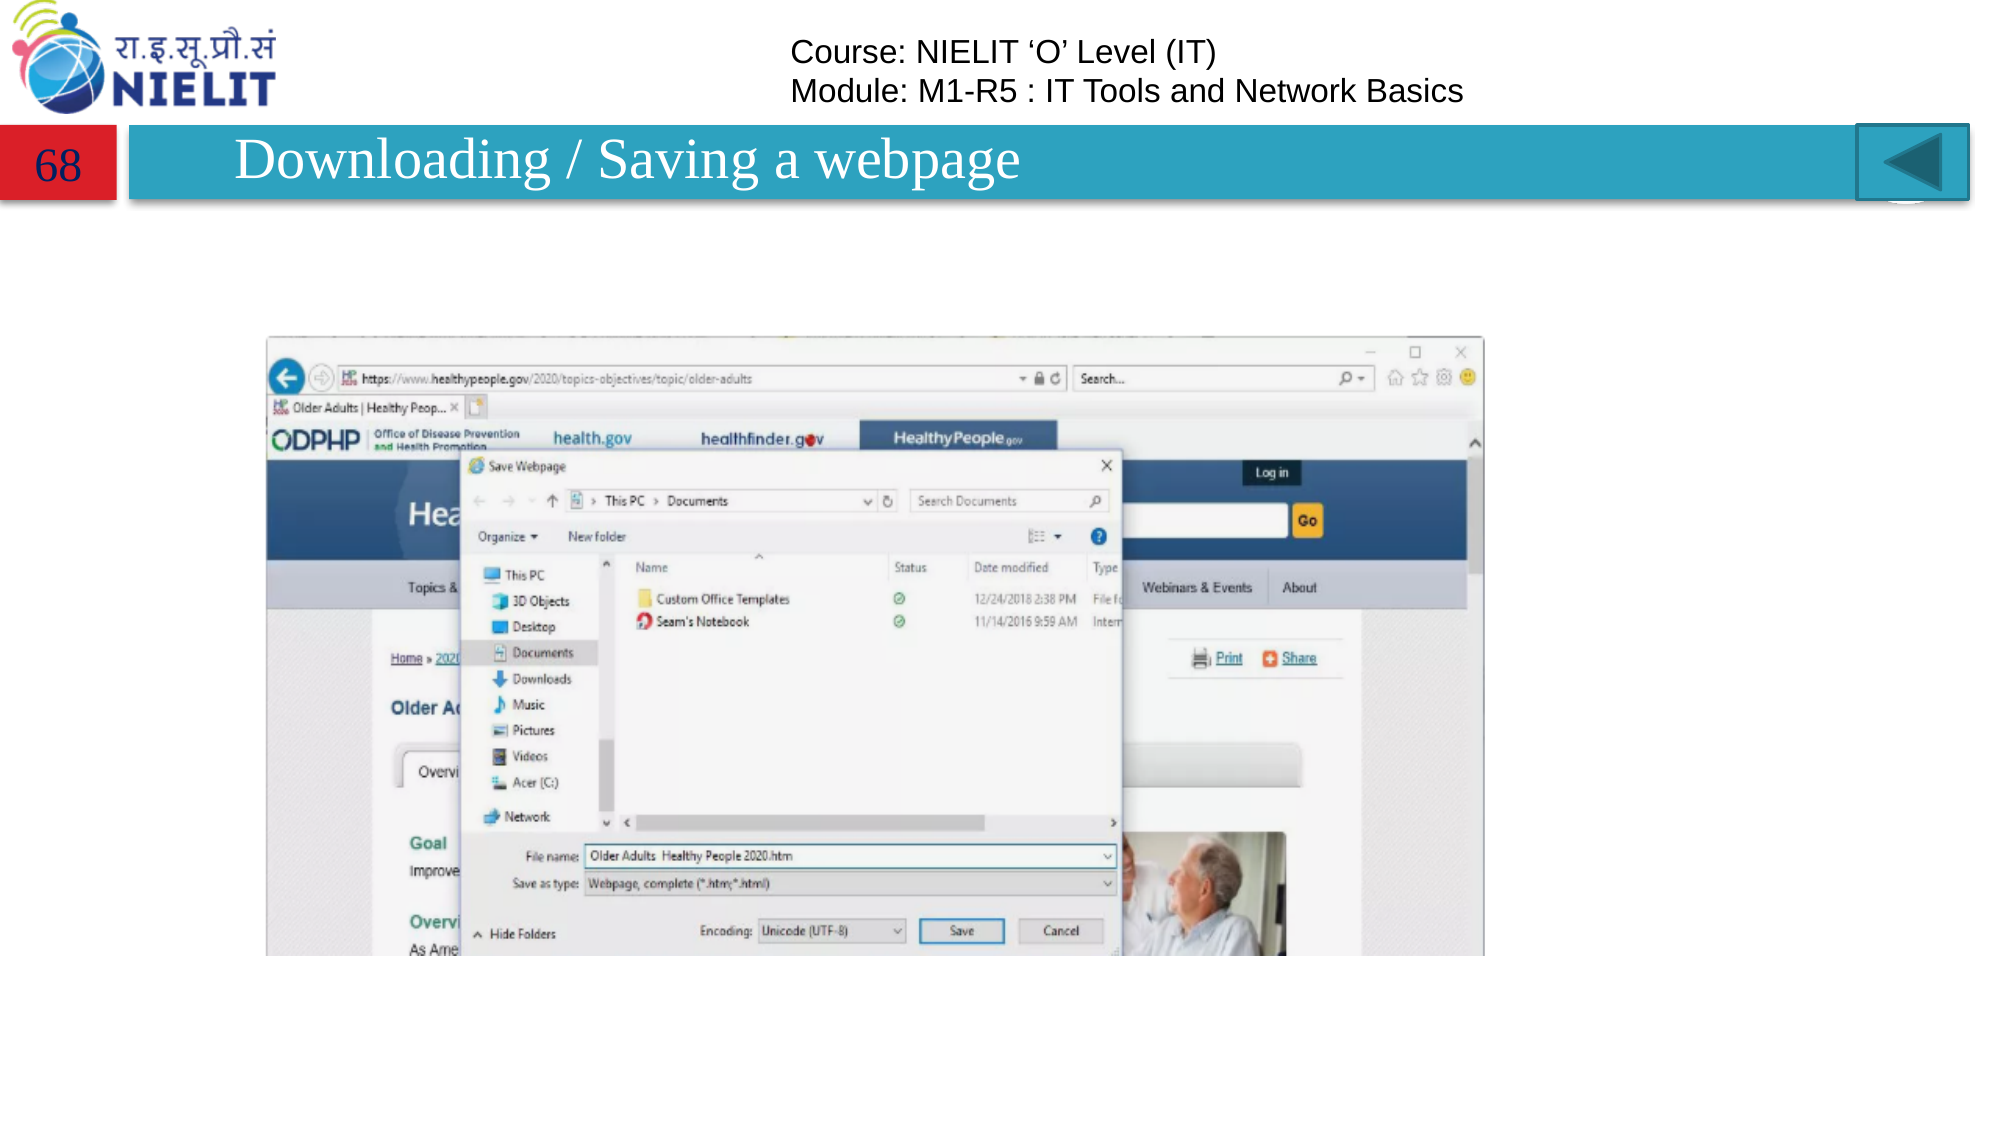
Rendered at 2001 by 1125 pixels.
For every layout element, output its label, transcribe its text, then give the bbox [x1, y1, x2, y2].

picture [307, 10, 1891, 121]
slide_number 68 [0, 125, 117, 200]
title Downloading / Saving a webpage [216, 125, 1969, 200]
picture [259, 333, 1511, 957]
picture [12, 0, 276, 114]
